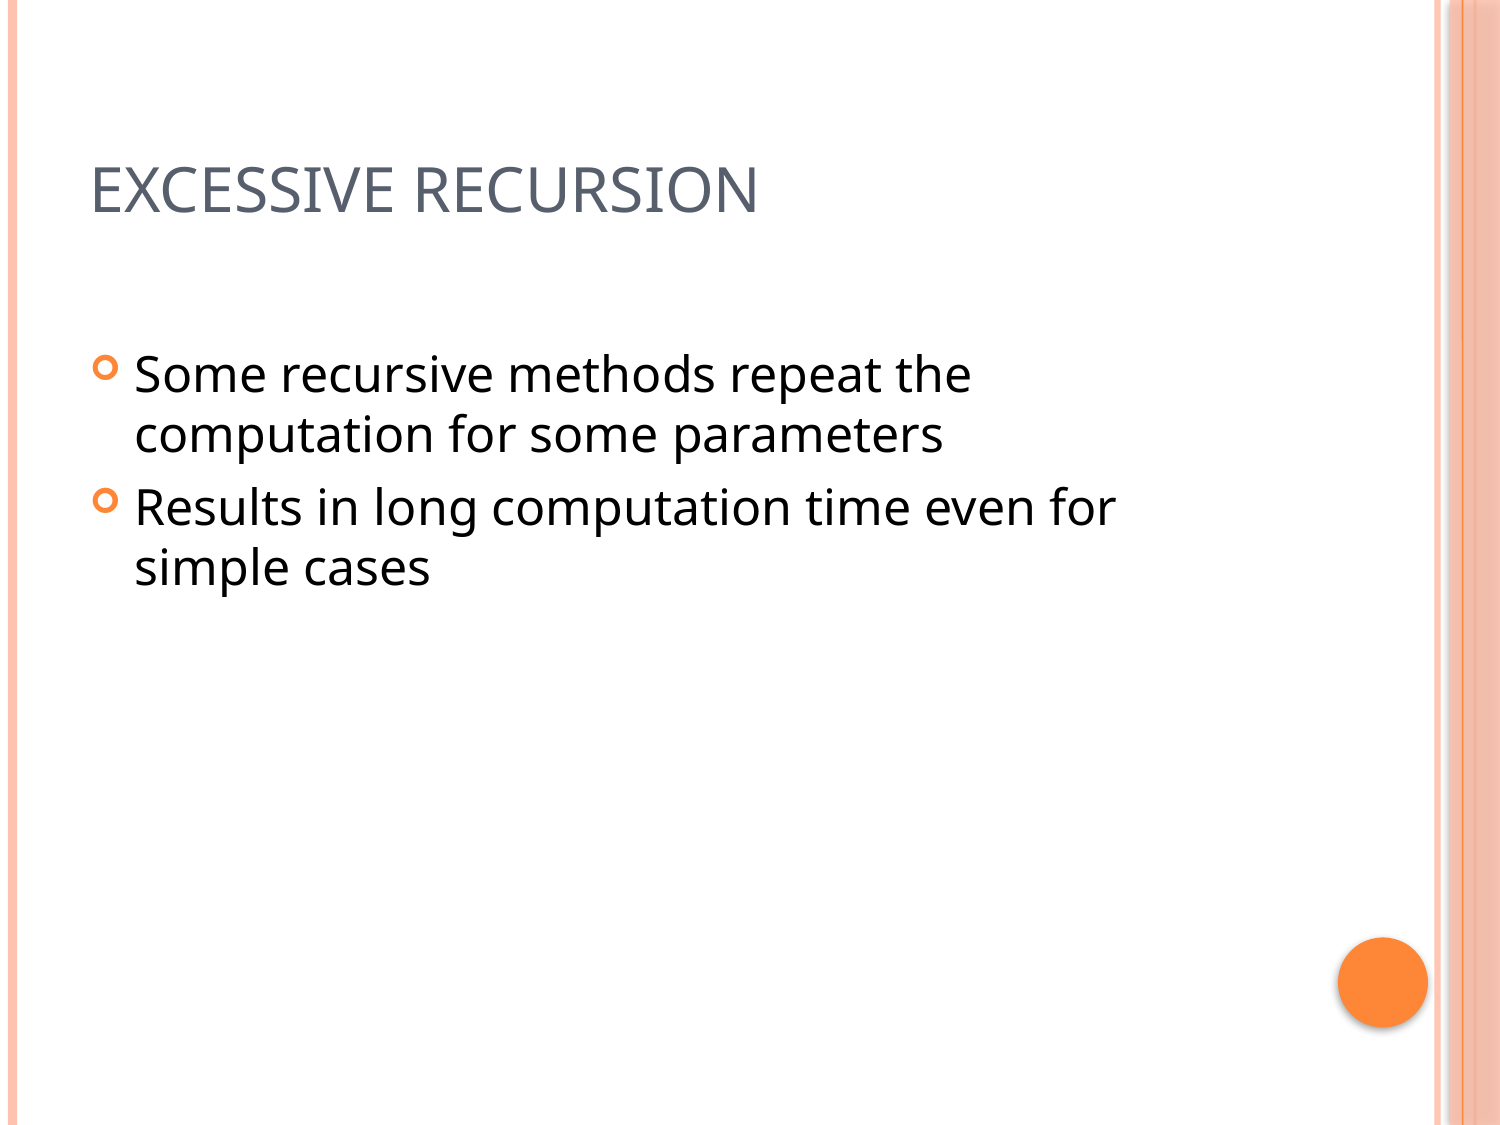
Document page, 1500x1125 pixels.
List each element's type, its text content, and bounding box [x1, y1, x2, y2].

list Some recursive methods repeat the computation for some parameters Results in long computation time even for simple cases [75, 262, 1300, 1062]
title Excessive recursion [75, 45, 1300, 233]
